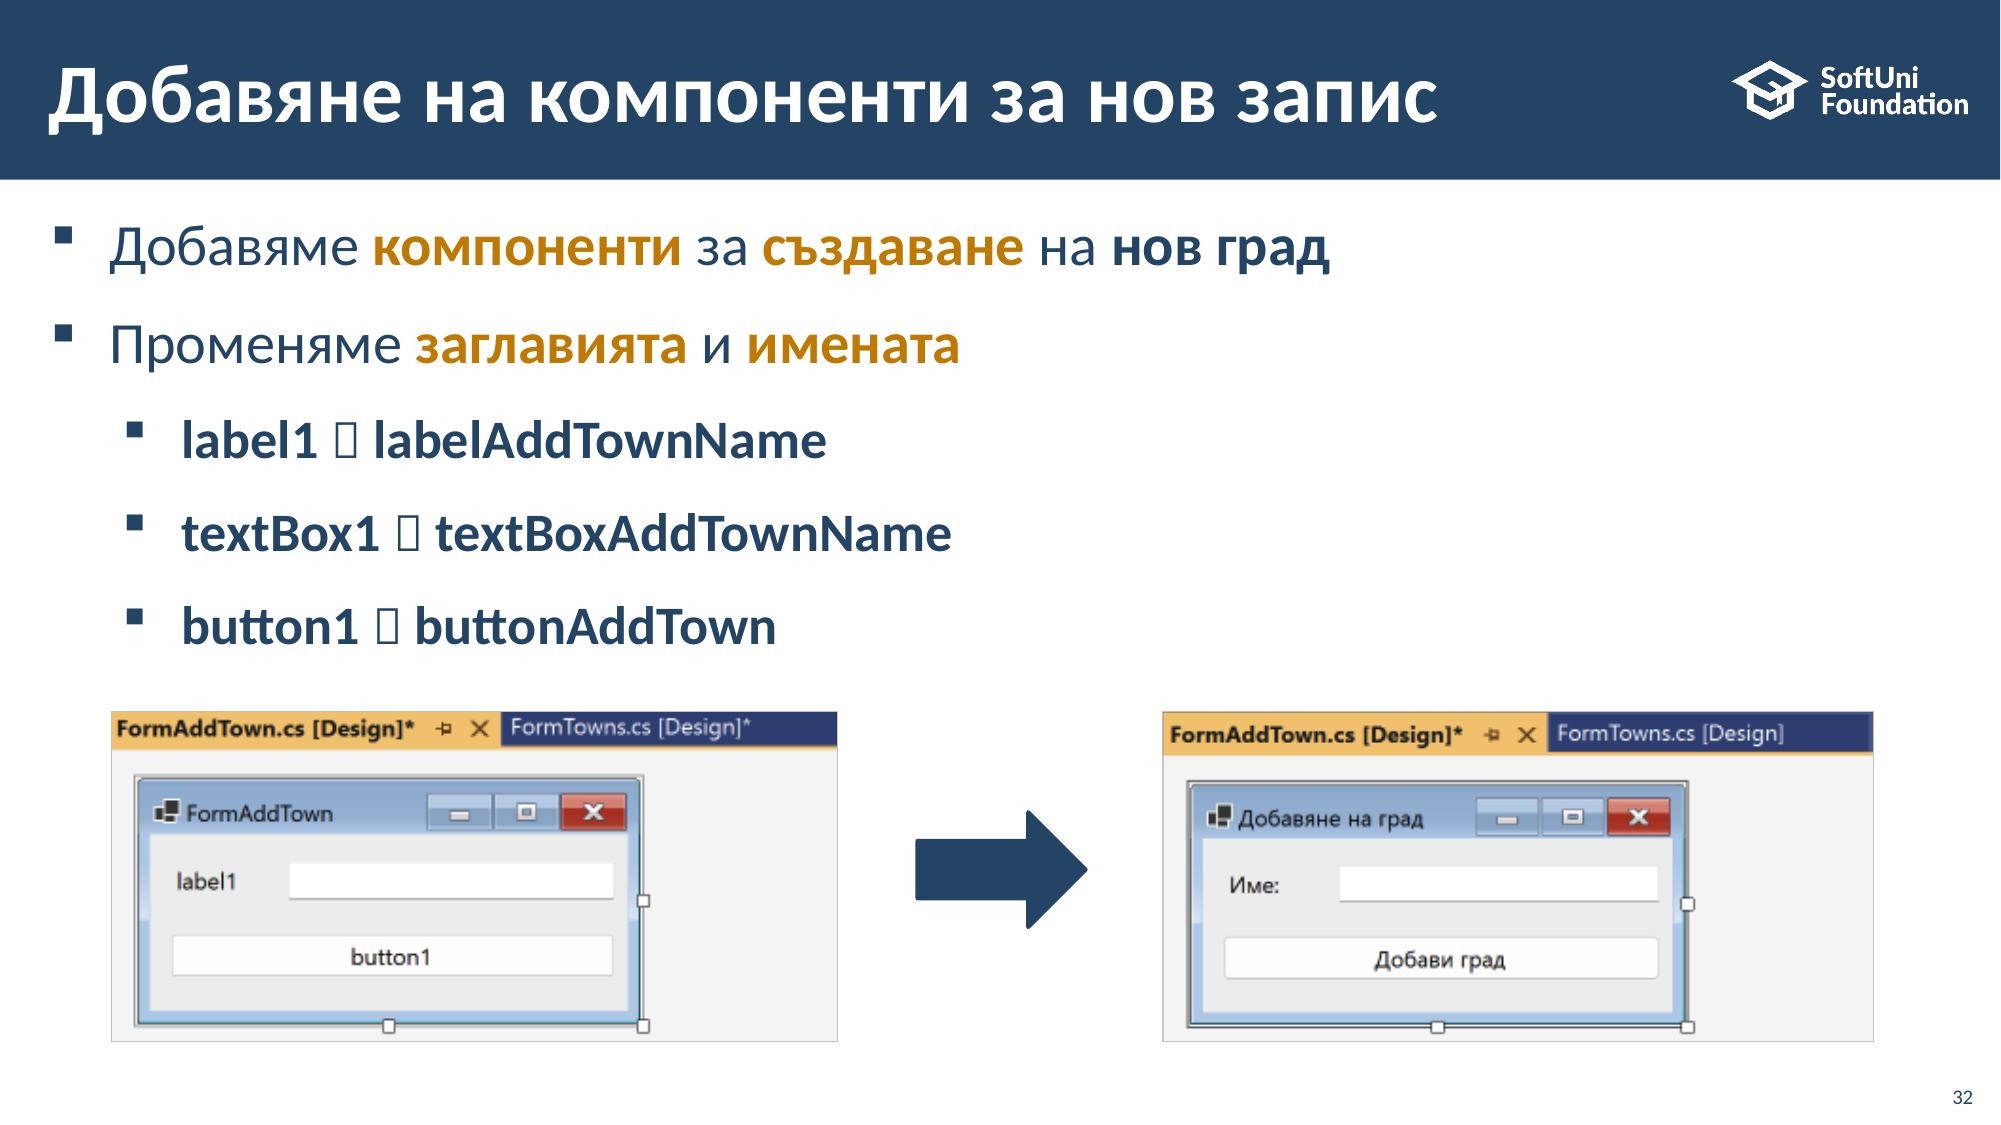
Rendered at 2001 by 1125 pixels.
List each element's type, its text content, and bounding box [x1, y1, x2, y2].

text_box Добавяме компоненти за създаване на нов град Променяме заглавията и имената label1  labelAddTownName textBox1  textBoxAddTownName button1  buttonAddTown [32, 197, 1971, 1105]
picture [1731, 60, 1968, 120]
text_box [915, 810, 1088, 929]
picture [111, 710, 838, 1042]
slide_number 32 [1927, 1067, 1989, 1117]
title Добавяне на компоненти за нов запис [31, 16, 1716, 162]
picture [1162, 710, 1875, 1042]
